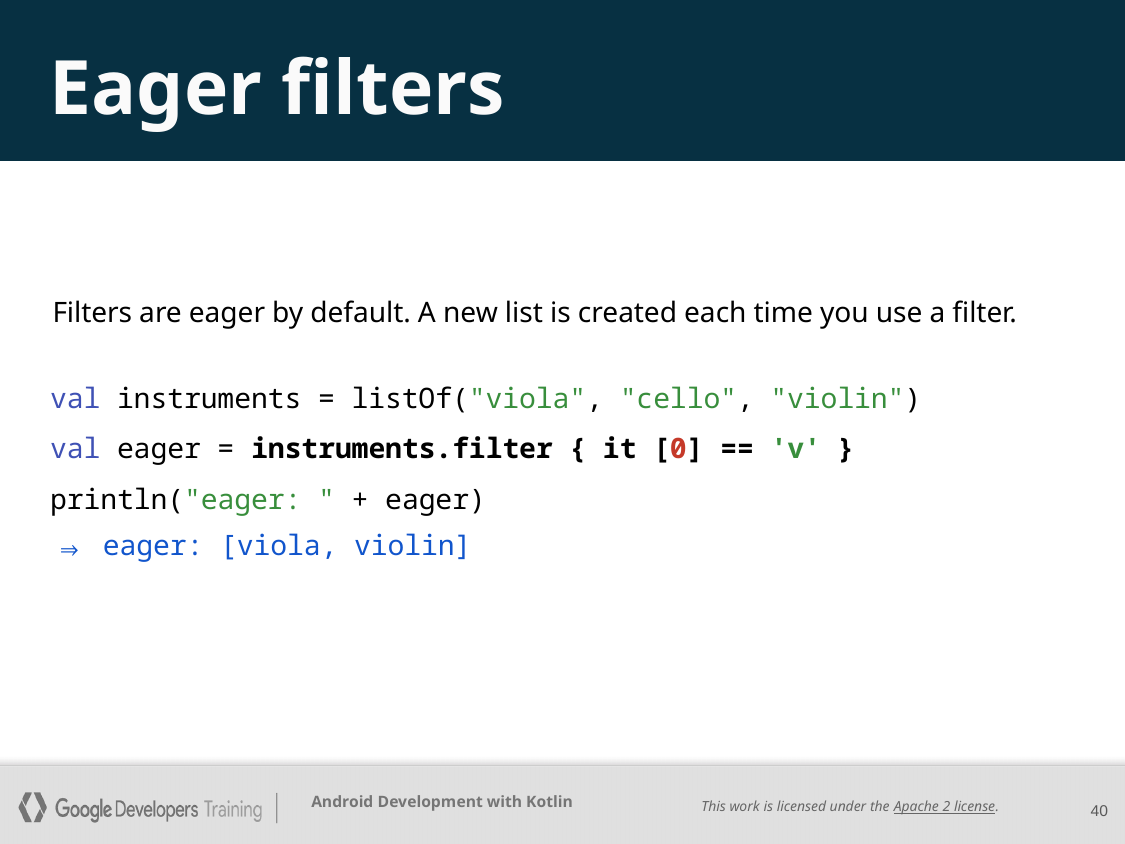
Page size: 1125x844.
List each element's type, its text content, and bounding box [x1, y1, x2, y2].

text_box ⇒ eager: [viola, violin] [41, 516, 1058, 576]
title Eager filters [38, 28, 1087, 122]
text_box val instruments = listOf("viola", "cello", "violin") val eager = instruments.filter { it [0] == 'v' } println("eager: " + eager) [39, 352, 1081, 441]
slide_number 40 [1051, 777, 1120, 842]
list Filters are eager by default. A new list is created each time you use a filter. [41, 265, 1049, 337]
picture [0, 161, 1125, 844]
